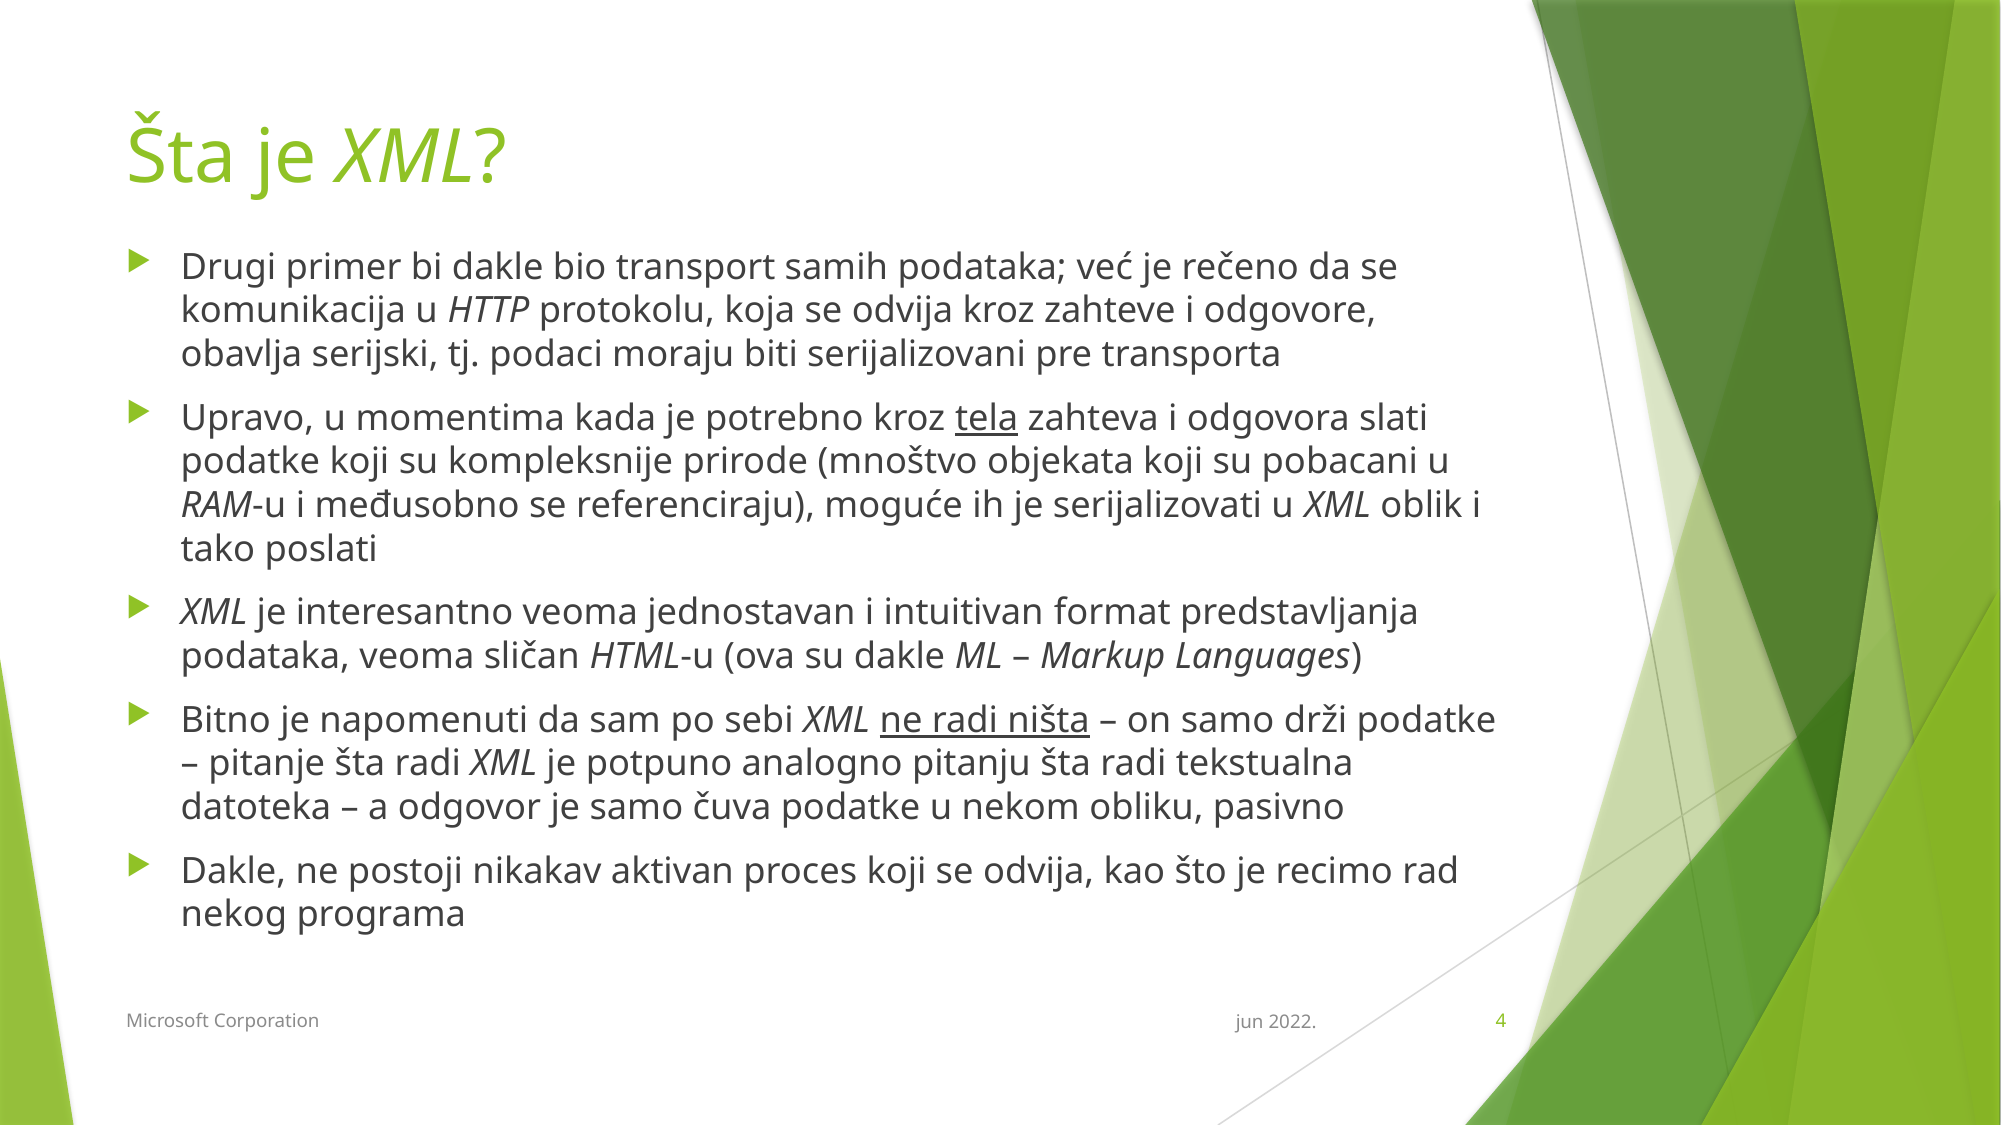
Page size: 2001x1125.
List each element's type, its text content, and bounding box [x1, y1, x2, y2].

slide_number 4 [1409, 991, 1522, 1051]
footer Microsoft Corporation [111, 991, 1145, 1051]
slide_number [1181, 991, 1332, 1051]
title Šta je XML? [111, 99, 1522, 222]
list Drugi primer bi dakle bio transport samih podataka; već je rečeno da se komunikacija u HTTP protokolu, koja se odvija kroz zahteve i odgovore, obavlja serijski, tj. podaci moraju biti serijalizovani pre transporta Upravo, u momentima kada je potrebno kroz tela zahteva i odgovora slati podatke koji su kompleksnije prirode (mnoštvo objekata koji su pobacani u RAM-u i međusobno se referenciraju), moguće ih je serijalizovati u XML oblik i tako poslati XML je interesantno veoma jednostavan i intuitivan format predstavljanja podataka, veoma sličan HTML-u (ova su dakle ML – Markup Languages) Bitno je napomenuti da sam po sebi XML ne radi ništa – on samo drži podatke – pitanje šta radi XML je potpuno analogno pitanju šta radi tekstualna datoteka – a odgovor je samo čuva podatke u nekom obliku, pasivno Dakle, ne postoji nikakav aktivan proces koji se odvija, kao što je recimo rad nekog programa [111, 235, 1522, 992]
